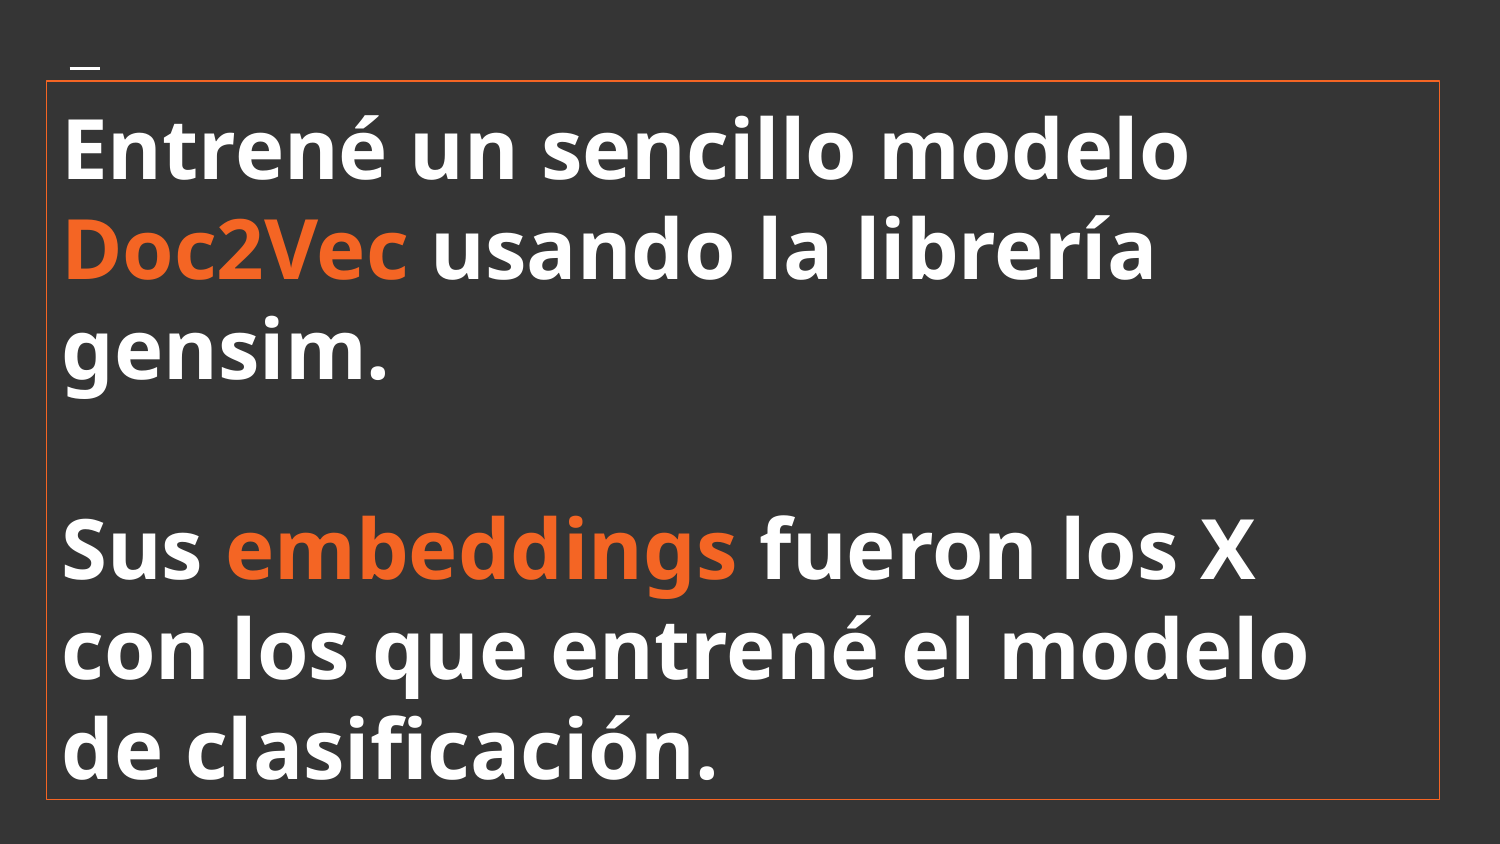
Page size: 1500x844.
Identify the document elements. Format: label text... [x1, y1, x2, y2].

title Entrené un sencillo modelo Doc2Vec usando la librería gensim. Sus embeddings fueron los X con los que entrené el modelo de clasificación. [46, 81, 1440, 800]
